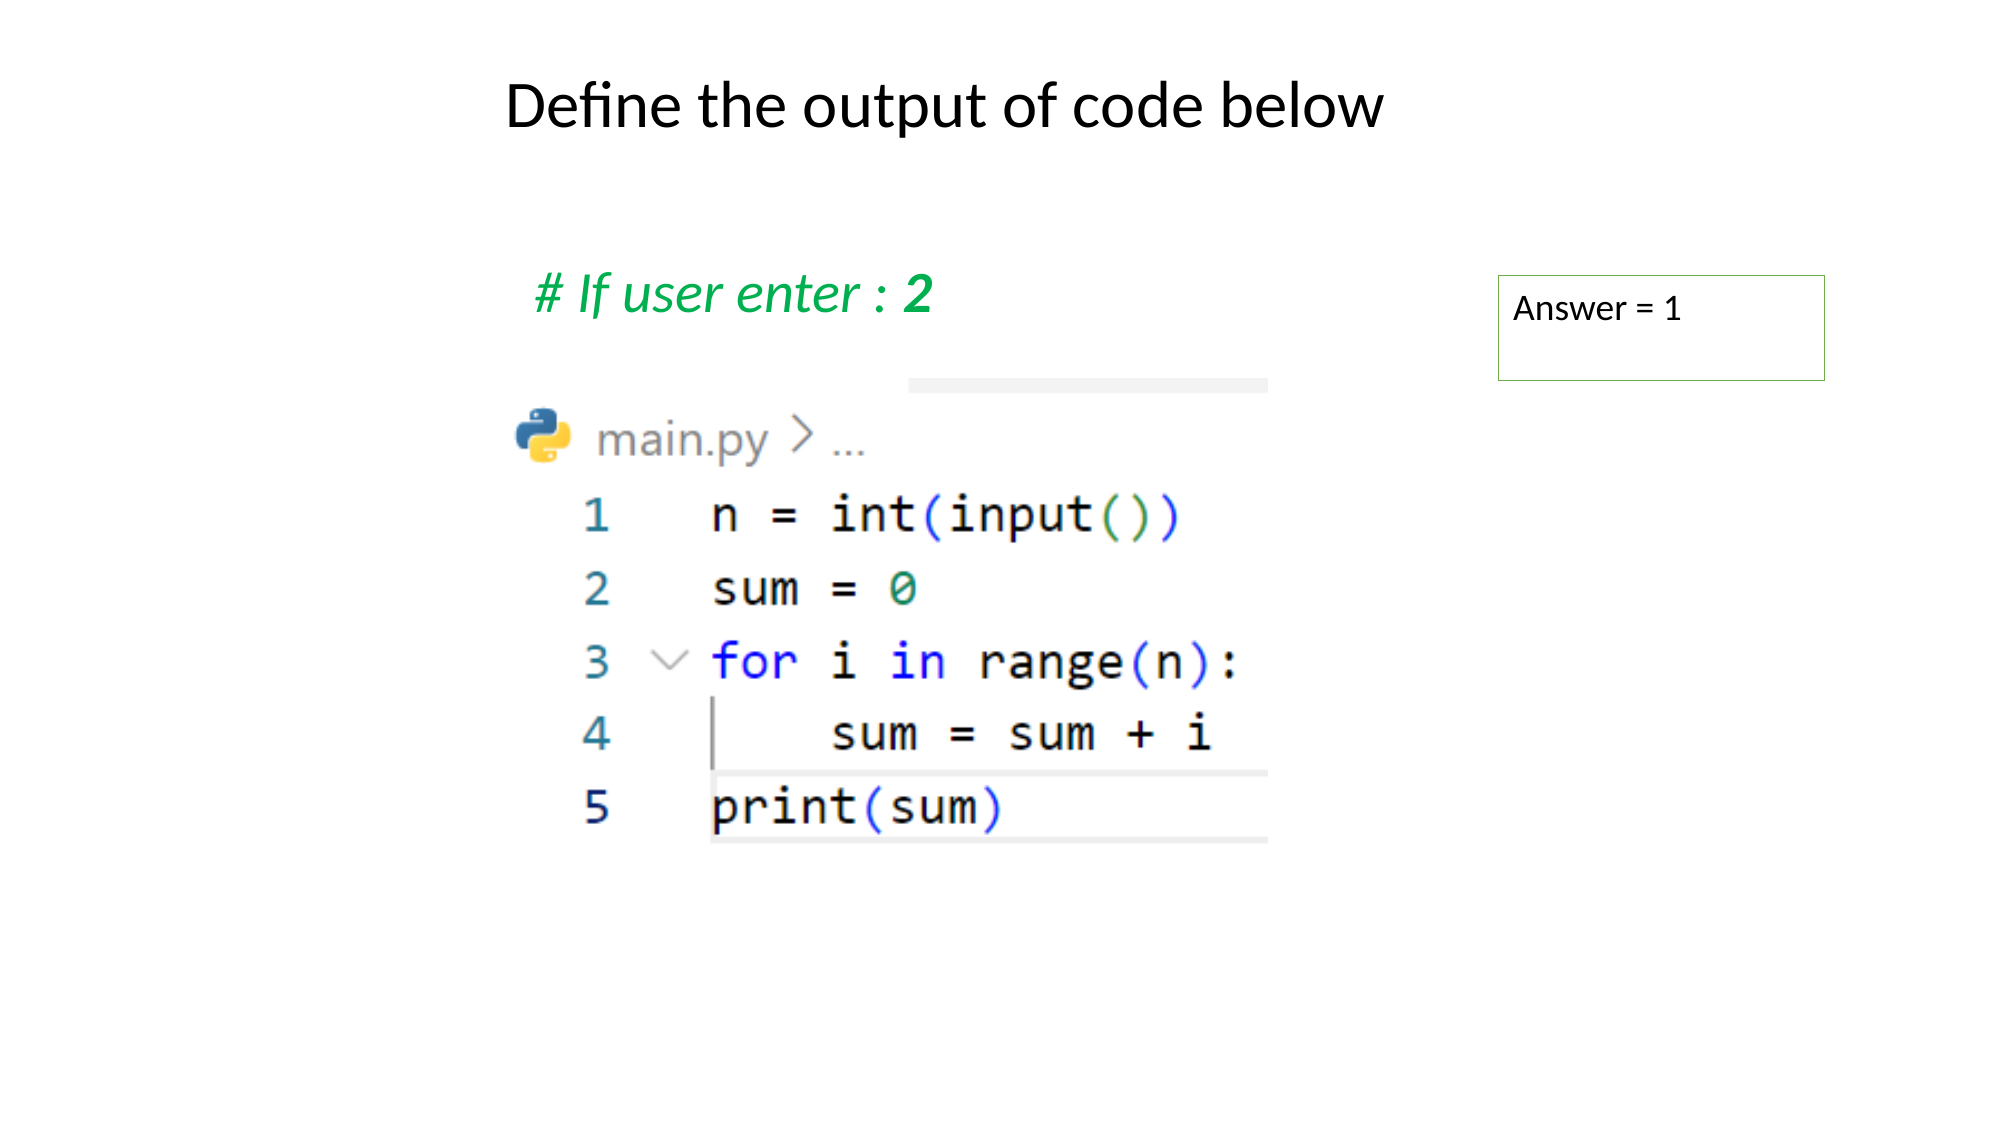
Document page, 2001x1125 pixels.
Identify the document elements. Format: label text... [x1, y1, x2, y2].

text_box Define the output of code below [490, 53, 1401, 148]
picture [506, 378, 1268, 902]
text_box Answer = 1 [1498, 275, 1825, 381]
text_box # If user enter : 2 [520, 246, 948, 332]
